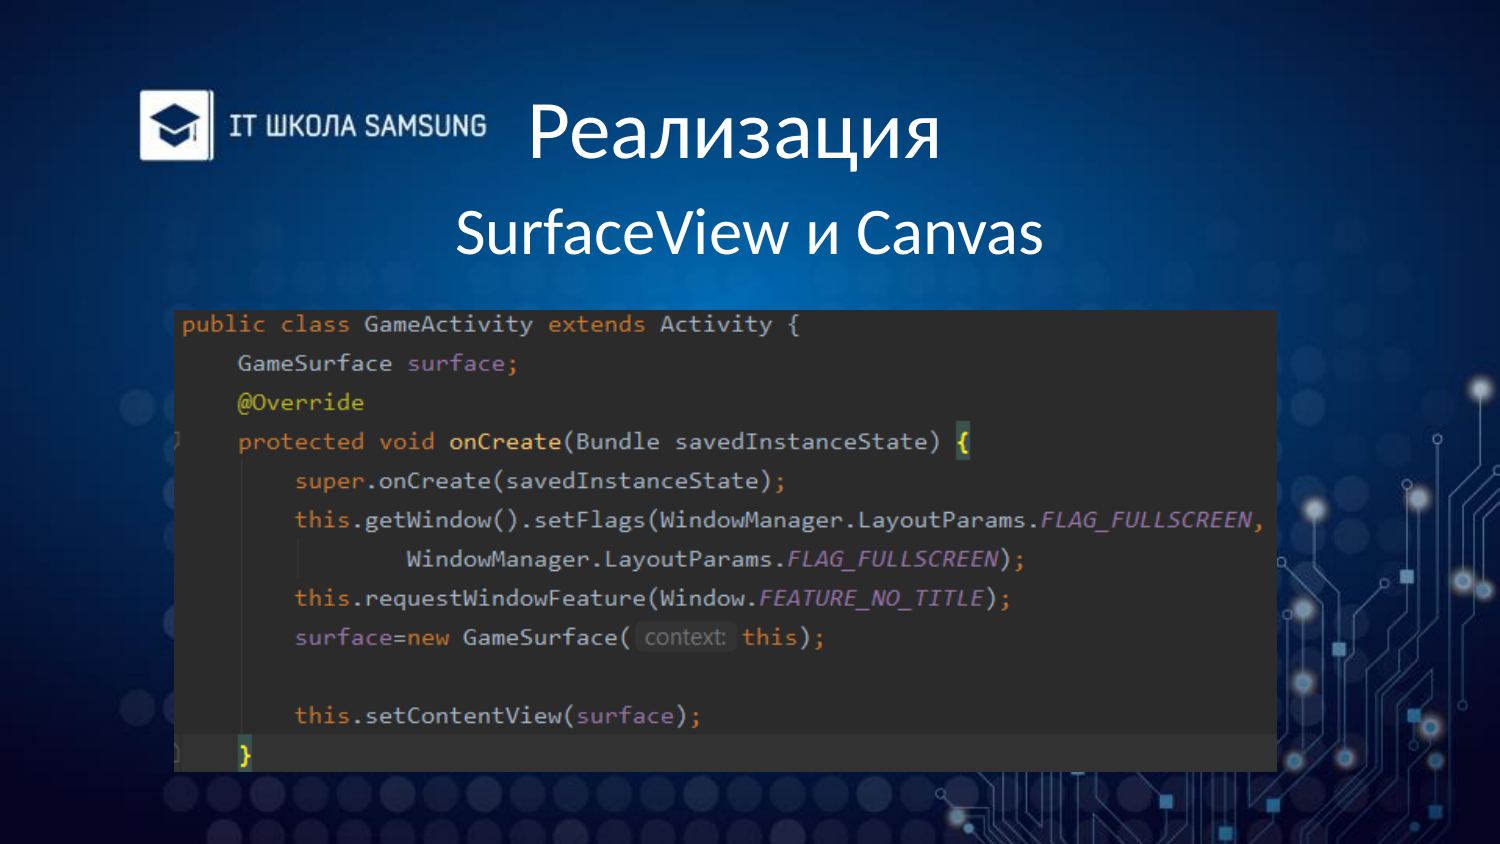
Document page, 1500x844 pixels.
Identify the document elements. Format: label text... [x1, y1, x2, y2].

subtitle SurfaceView и Canvas [200, 179, 1300, 396]
title Реализация [512, 34, 1500, 216]
picture [0, 0, 1500, 844]
